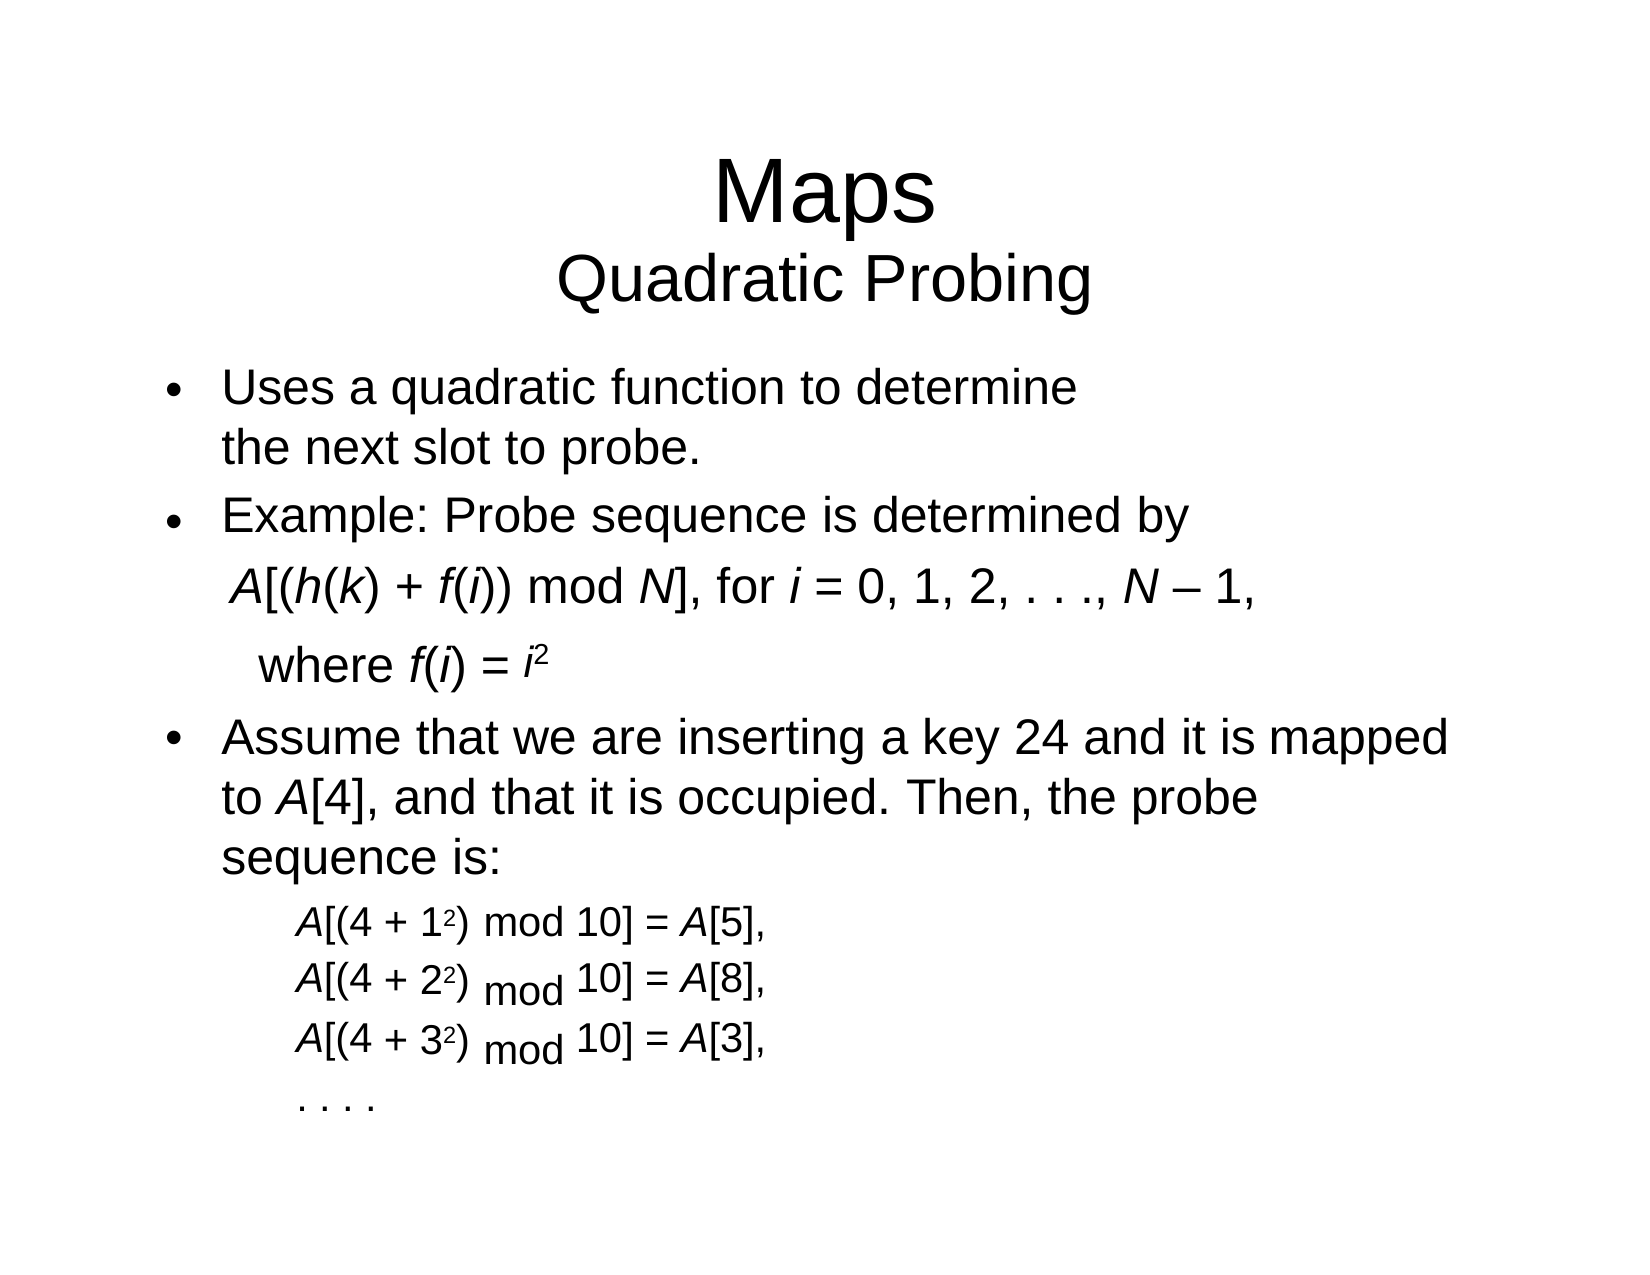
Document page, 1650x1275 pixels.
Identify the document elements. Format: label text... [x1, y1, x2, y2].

text_box 10] 10] 10] [573, 900, 642, 1066]
text_box Maps Quadratic Probing Uses a quadratic function to determine the next slot to probe. Example: Probe sequence is determined by A[(h(k) + f(i)) mod N], for i = 0, 1, 2, . . ., N – 1, [219, 145, 1425, 622]
text_box • [162, 495, 192, 550]
text_box where f(i) = [256, 639, 520, 694]
text_box • [162, 711, 192, 766]
text_box A[5], A[8], A[3], [678, 900, 776, 1066]
text_box i2 [521, 637, 563, 694]
text_box Assume that we are inserting a key 24 and it is to A[4], and that it is occupied. Then, the probe sequence is: [219, 711, 1266, 886]
text_box + 12) + 22) + 32) [381, 898, 481, 1066]
text_box = = = [643, 900, 678, 1066]
text_box mapped [1266, 711, 1459, 766]
text_box • [162, 363, 192, 418]
text_box A[(4 A[(4 A[(4 . . . . [294, 900, 385, 1126]
text_box mod mod mod [481, 900, 573, 1066]
